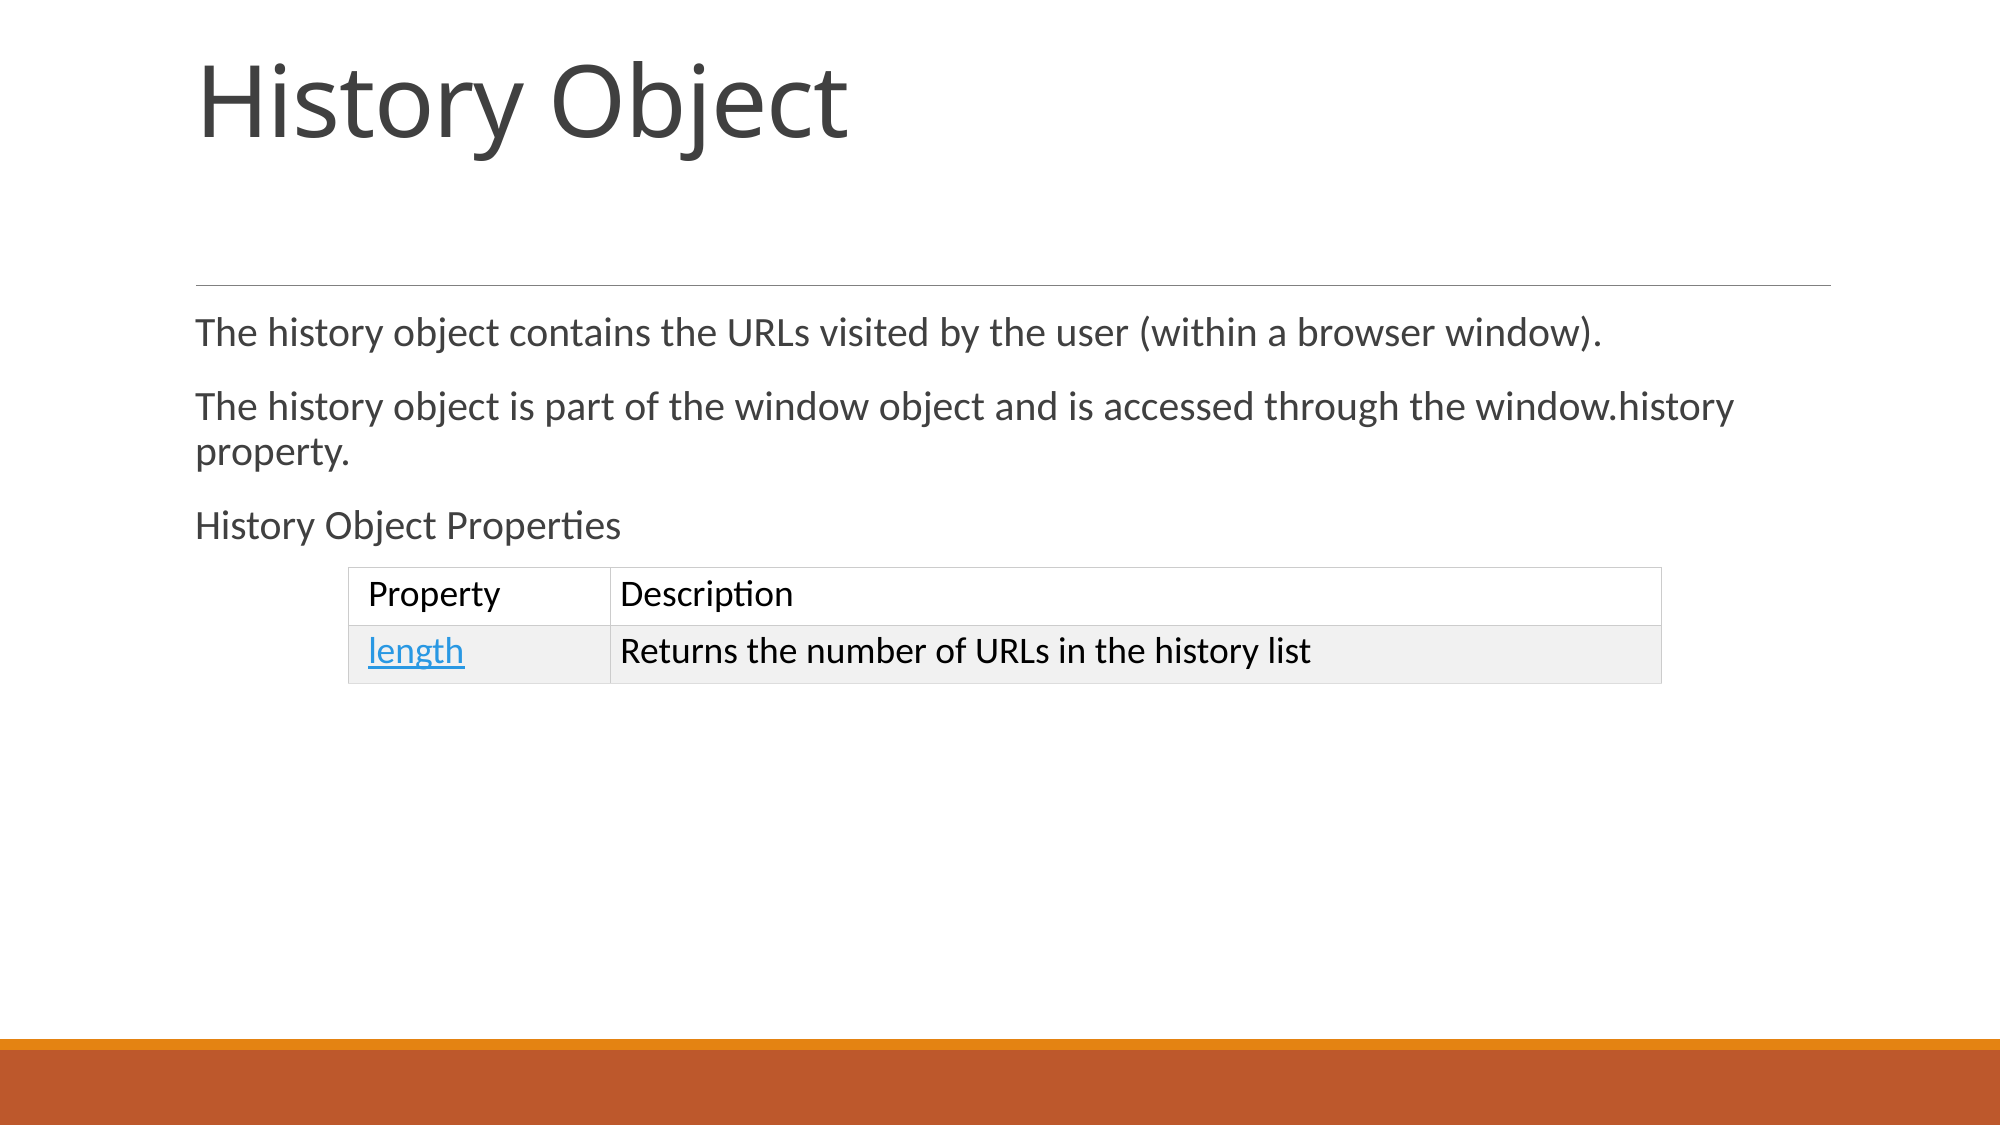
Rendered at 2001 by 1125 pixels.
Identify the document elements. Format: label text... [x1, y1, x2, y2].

title History Object [180, 47, 1830, 285]
table_cell length [349, 626, 610, 683]
table_header Property [349, 568, 610, 625]
table_header Description [611, 568, 1661, 625]
table_cell Returns the number of URLs in the history list [611, 626, 1661, 683]
list The history object contains the URLs visited by the user (within a browser window). The history object is part of the window object and is accessed through the window.history property. History Object Properties [180, 302, 1830, 963]
